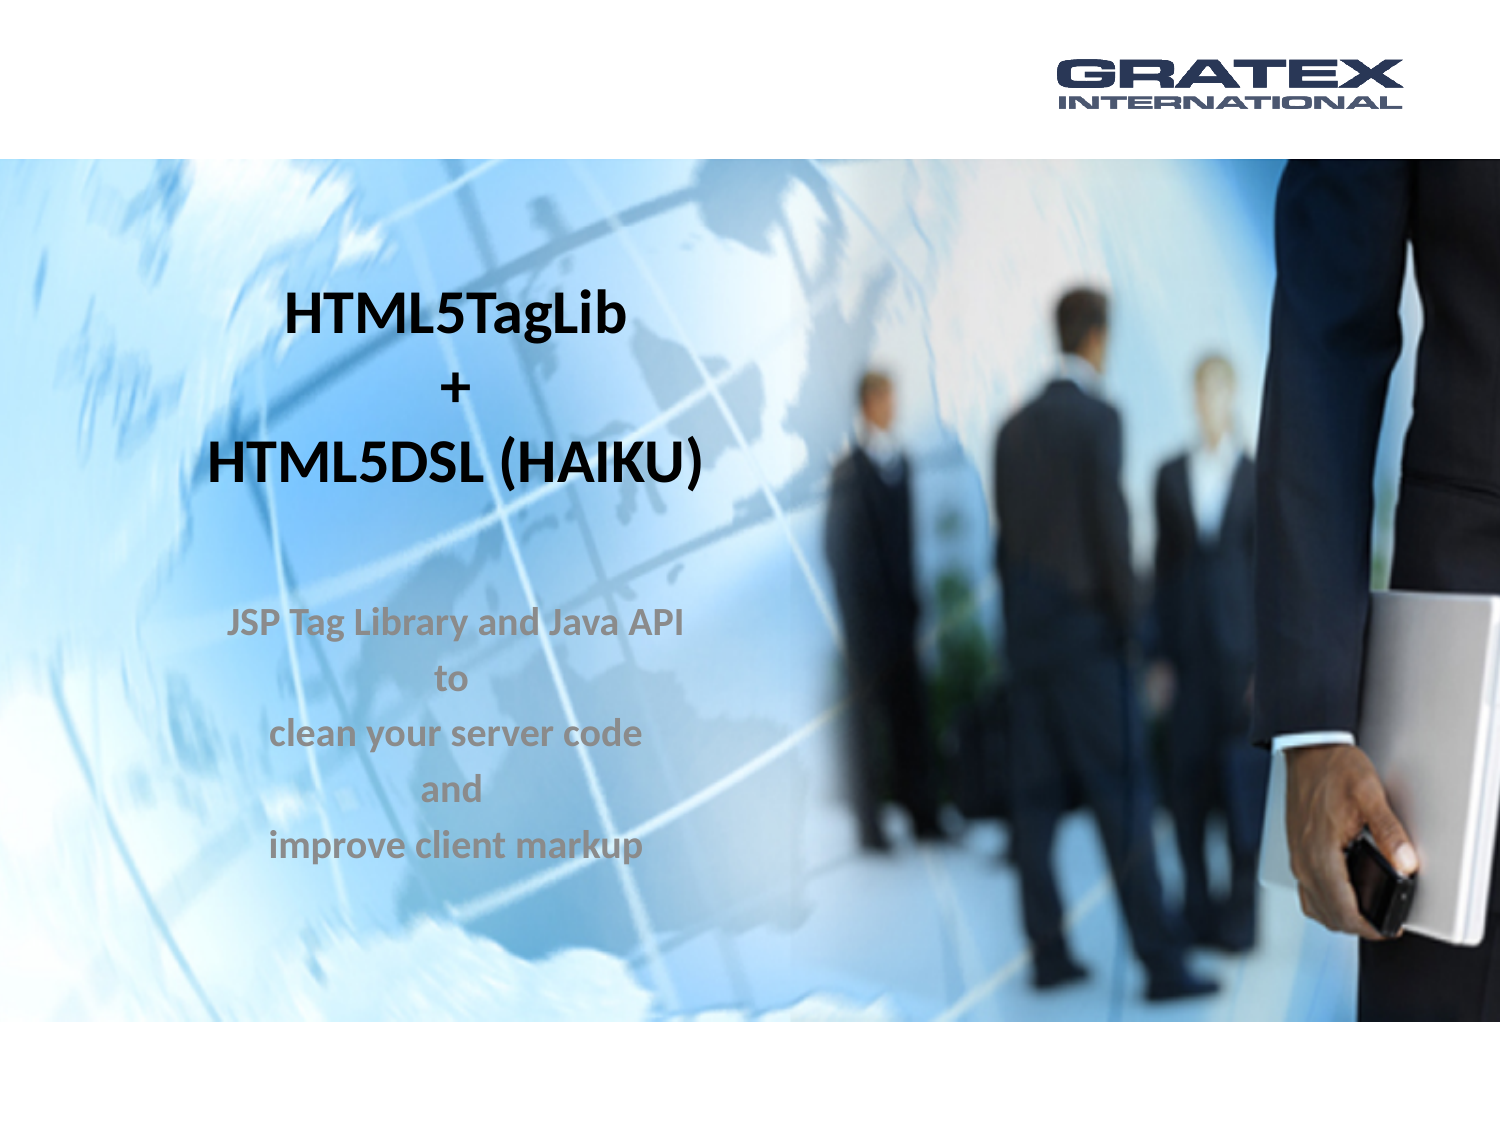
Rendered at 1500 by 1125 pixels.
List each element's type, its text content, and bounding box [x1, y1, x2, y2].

text_box HTML5TagLib + HTML5DSL (HAIKU) [62, 262, 850, 504]
text_box JSP Tag Library and Java API to clean your server code and improve client markup [106, 587, 807, 875]
picture [1057, 59, 1404, 109]
picture [0, 159, 1500, 1022]
